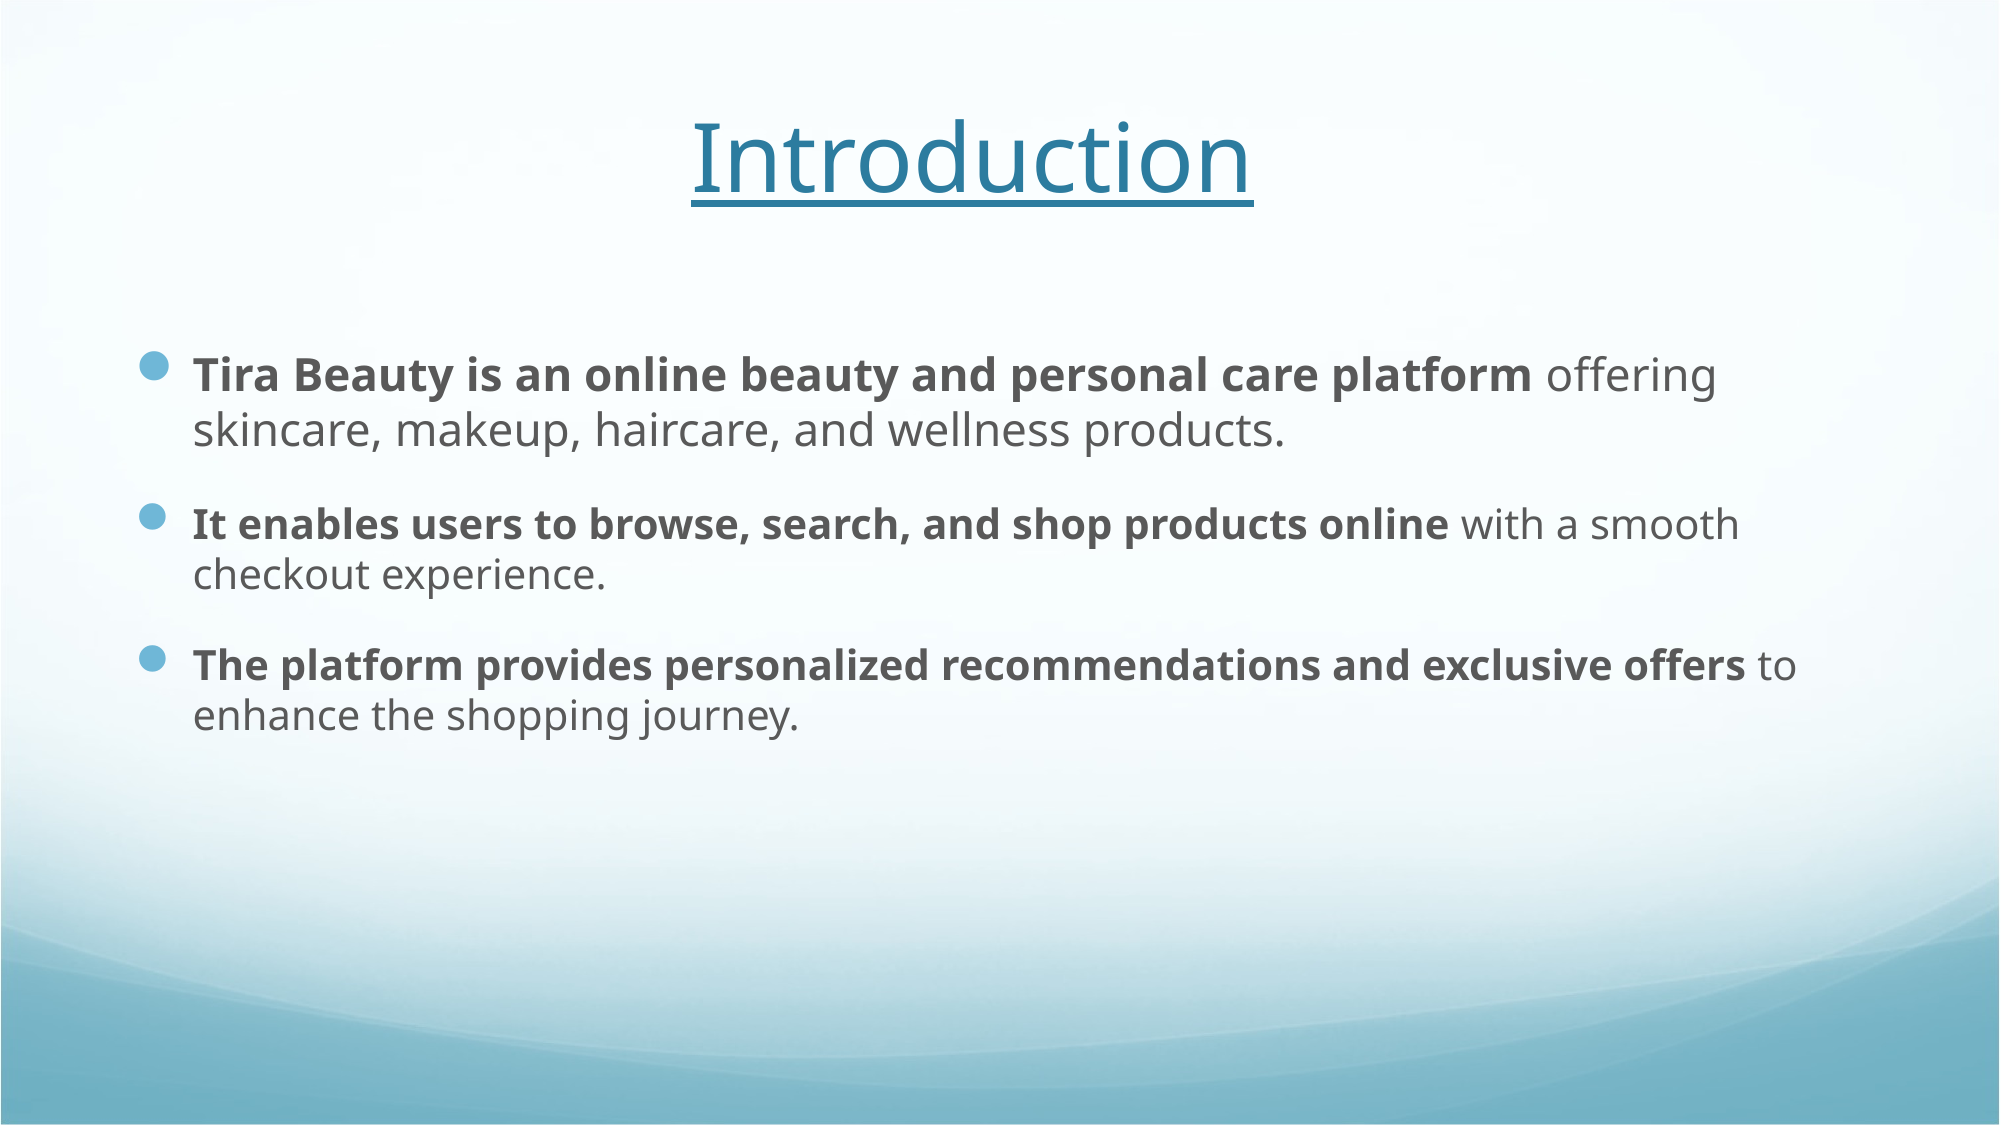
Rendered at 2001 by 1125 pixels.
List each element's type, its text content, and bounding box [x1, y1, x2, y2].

list Tira Beauty is an online beauty and personal care platform offering skincare, makeup, haircare, and wellness products. It enables users to browse, search, and shop products online with a smooth checkout experience. The platform provides personalized recommendations and exclusive offers to enhance the shopping journey. [120, 338, 1880, 1051]
title Introduction [93, 0, 1853, 220]
picture [0, 0, 2001, 1125]
